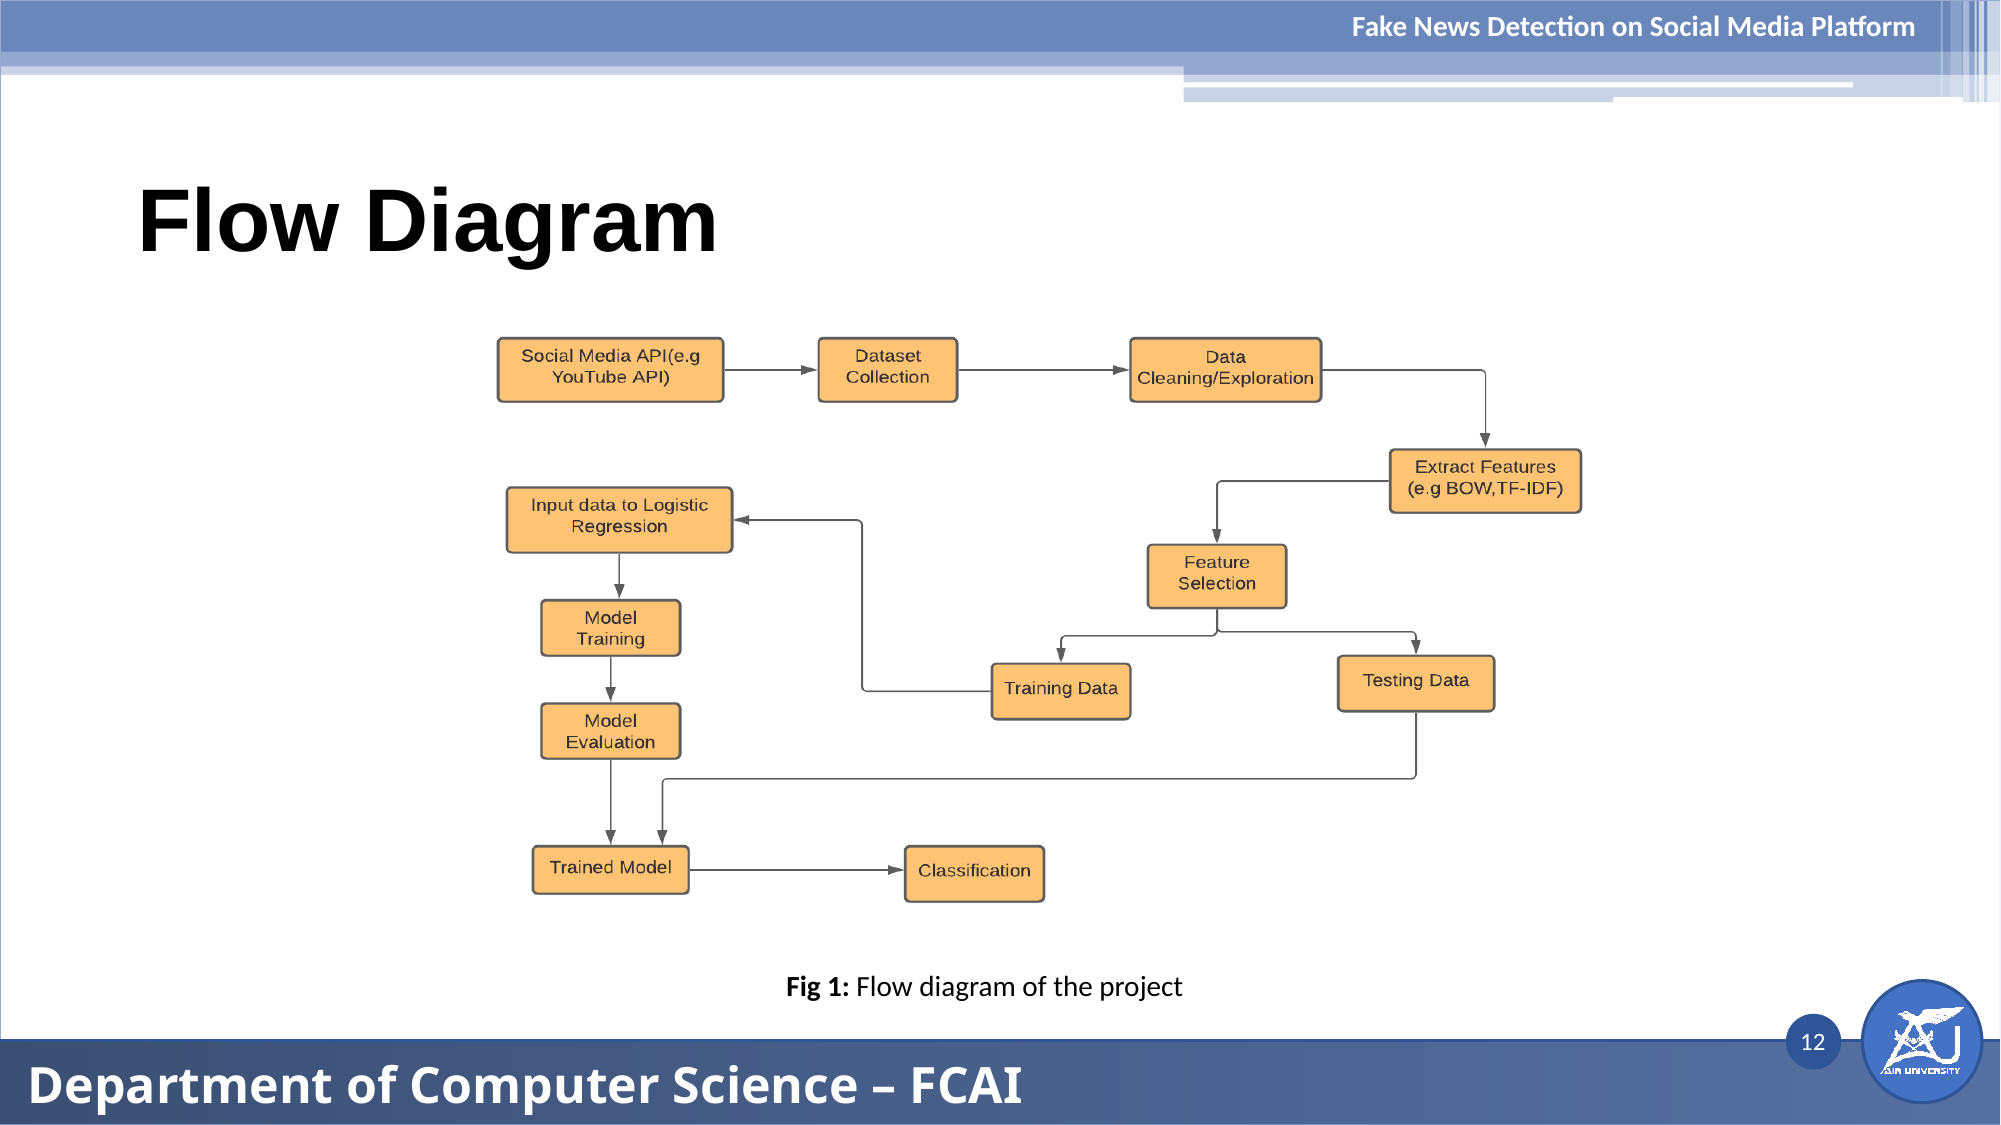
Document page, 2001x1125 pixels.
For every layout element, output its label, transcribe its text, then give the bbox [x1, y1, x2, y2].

text_box Fake News Detection on Social Media Platform [1328, 0, 1932, 51]
title Flow Diagram [122, 166, 1848, 279]
picture [463, 306, 1615, 933]
text_box Fig 1: Flow diagram of the project [539, 960, 1430, 1010]
slide_number 12 [1776, 1010, 1849, 1071]
